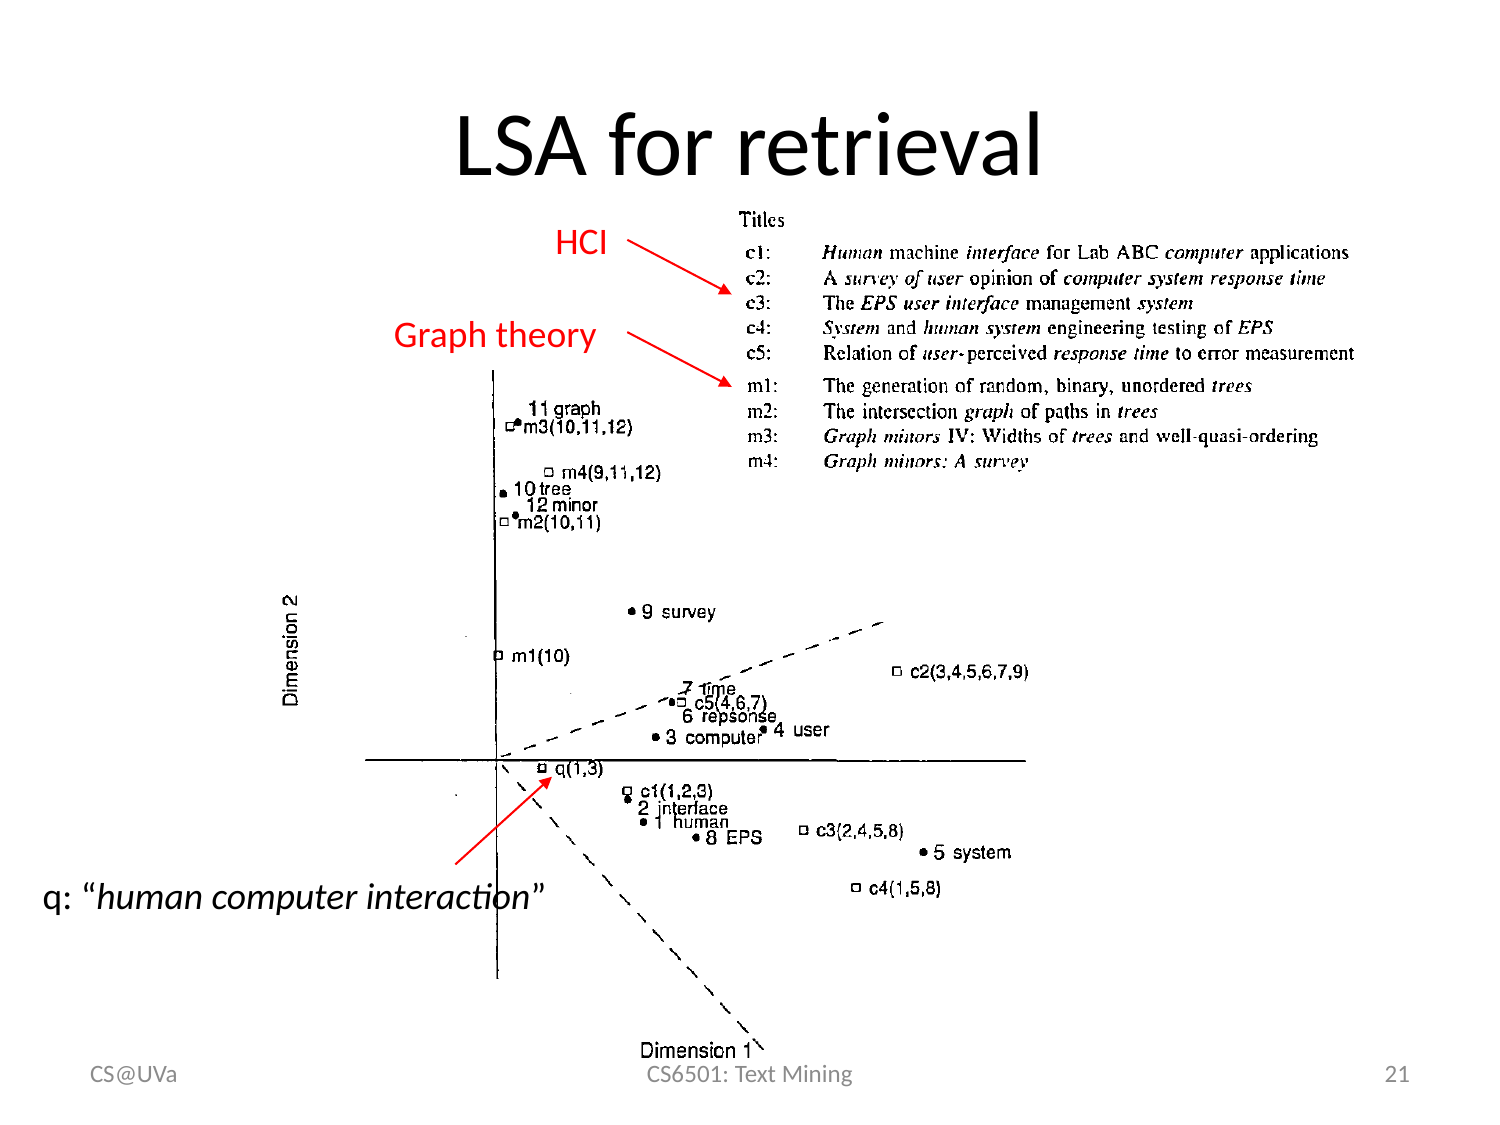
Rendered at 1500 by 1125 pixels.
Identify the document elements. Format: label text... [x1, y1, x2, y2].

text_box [263, 206, 1359, 1061]
title LSA for retrieval [75, 45, 1425, 233]
slide_number CS@UVa [75, 1042, 425, 1103]
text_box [540, 209, 732, 295]
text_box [27, 776, 569, 926]
footer CS6501: Text Mining [512, 1068, 988, 1103]
slide_number 21 [1074, 1042, 1425, 1103]
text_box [378, 301, 732, 388]
